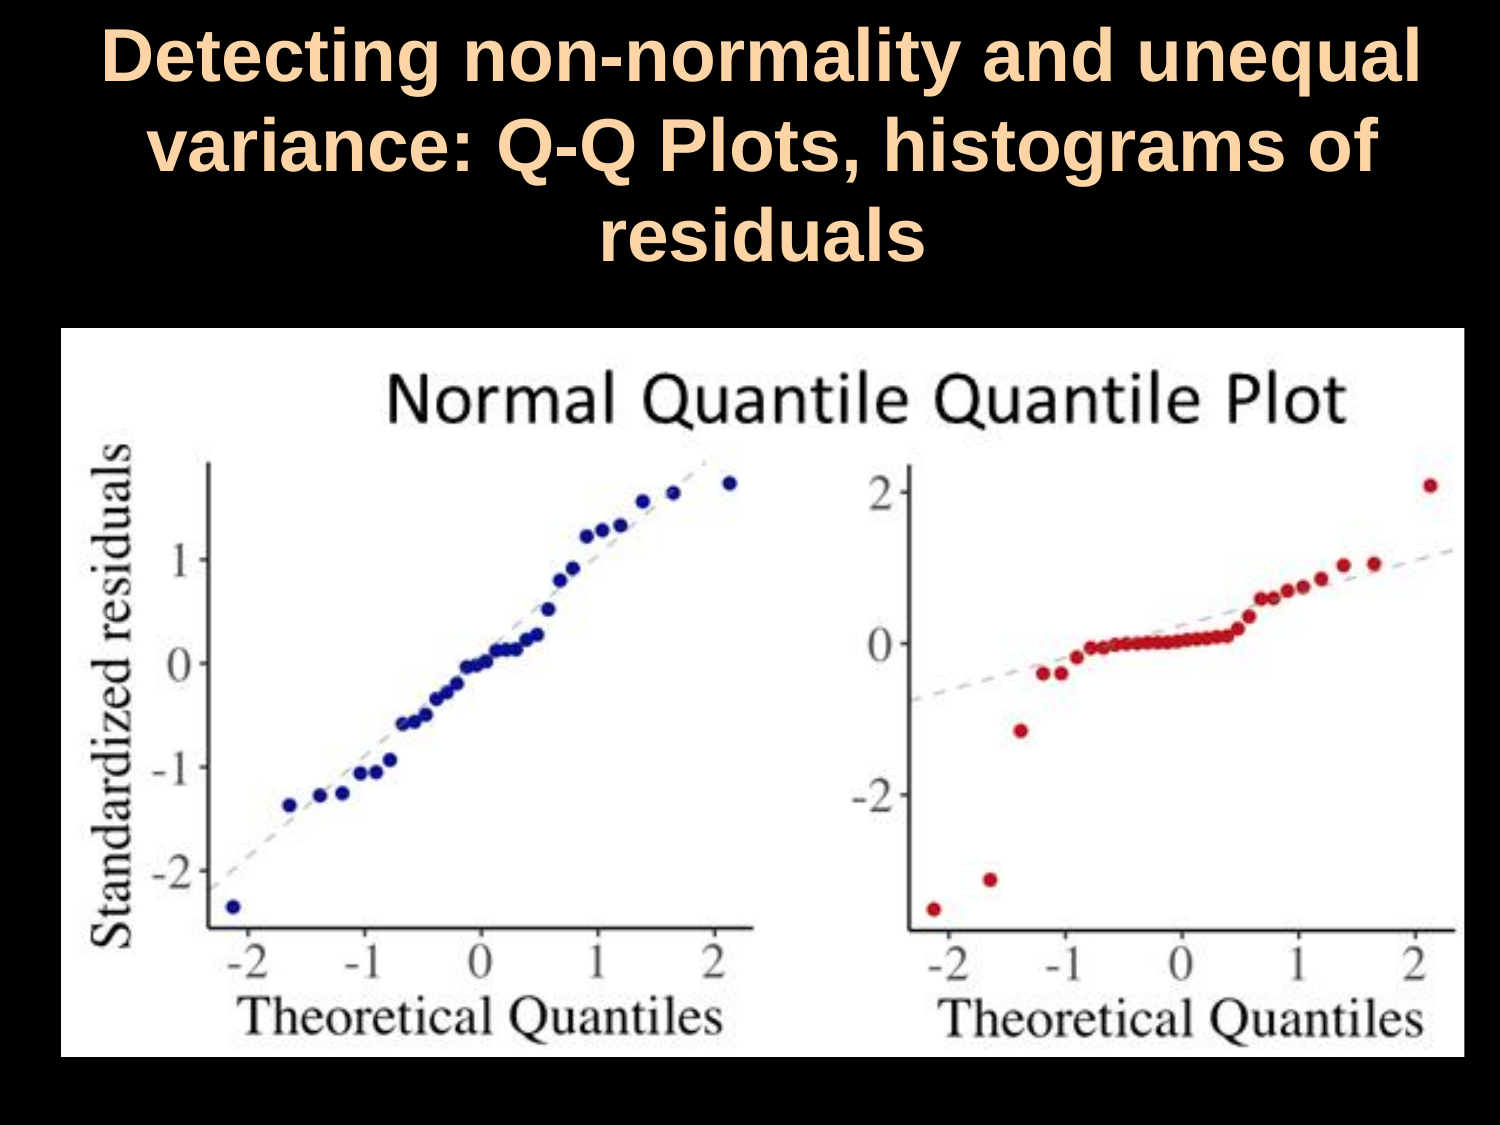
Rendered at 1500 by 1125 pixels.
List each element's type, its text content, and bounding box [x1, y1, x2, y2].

picture [60, 328, 1465, 1057]
text_box Detecting non-normality and unequal variance: Q-Q Plots, histograms of residuals [43, 0, 1483, 285]
